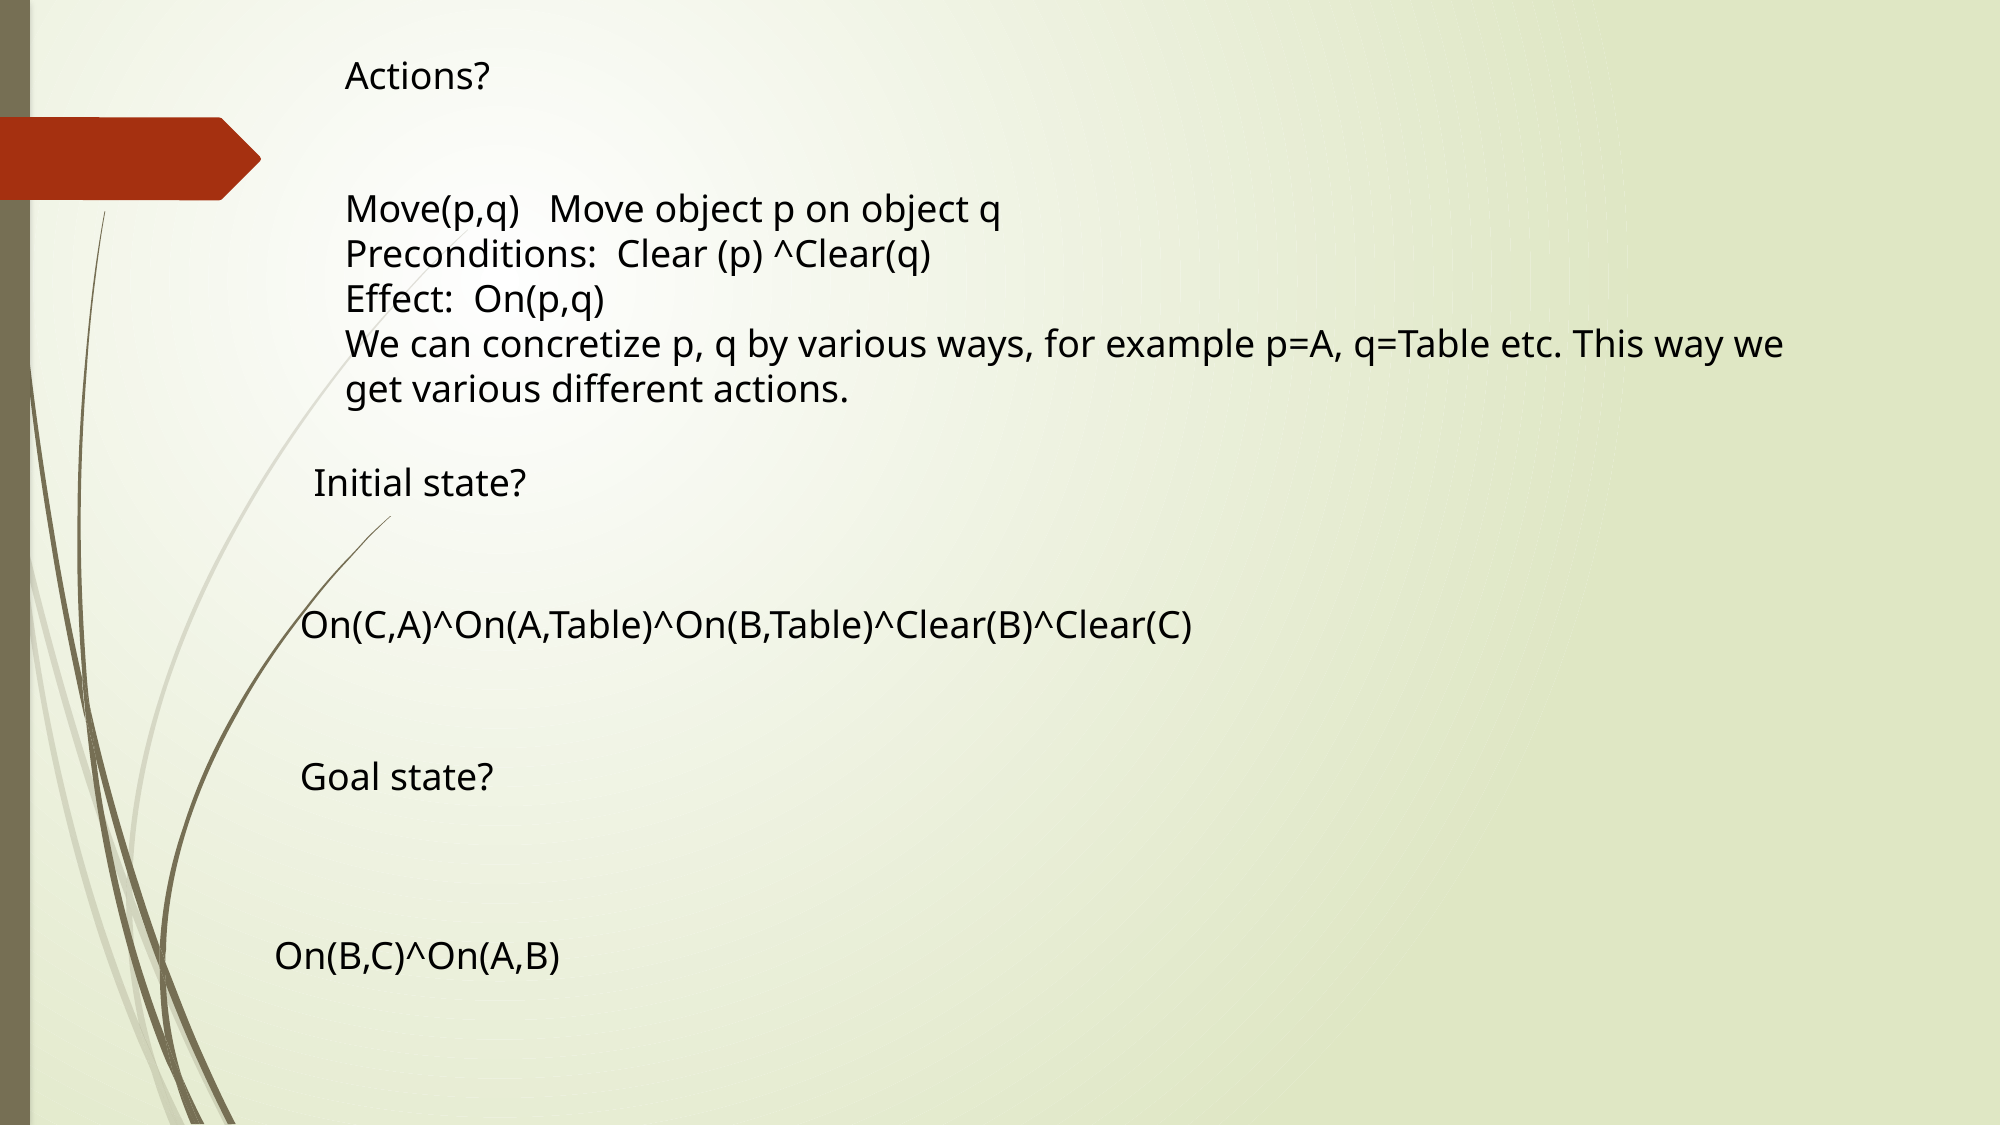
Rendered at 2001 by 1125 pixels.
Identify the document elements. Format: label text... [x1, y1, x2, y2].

text_box Initial state? [298, 452, 1891, 512]
text_box Actions? [330, 44, 1944, 105]
text_box On(C,A)^On(A,Table)^On(B,Table)^Clear(B)^Clear(C) [285, 593, 1929, 654]
text_box On(B,C)^On(A,B) [259, 924, 1903, 985]
text_box Goal state? [284, 745, 1878, 806]
text_box Move(p,q) Move object p on object q Preconditions: Clear (p) ^Clear(q) Effect: On(p,q) We can concretize p, q by various ways, for example p=A, q=Table etc. This way we get various different actions. [329, 177, 1860, 418]
